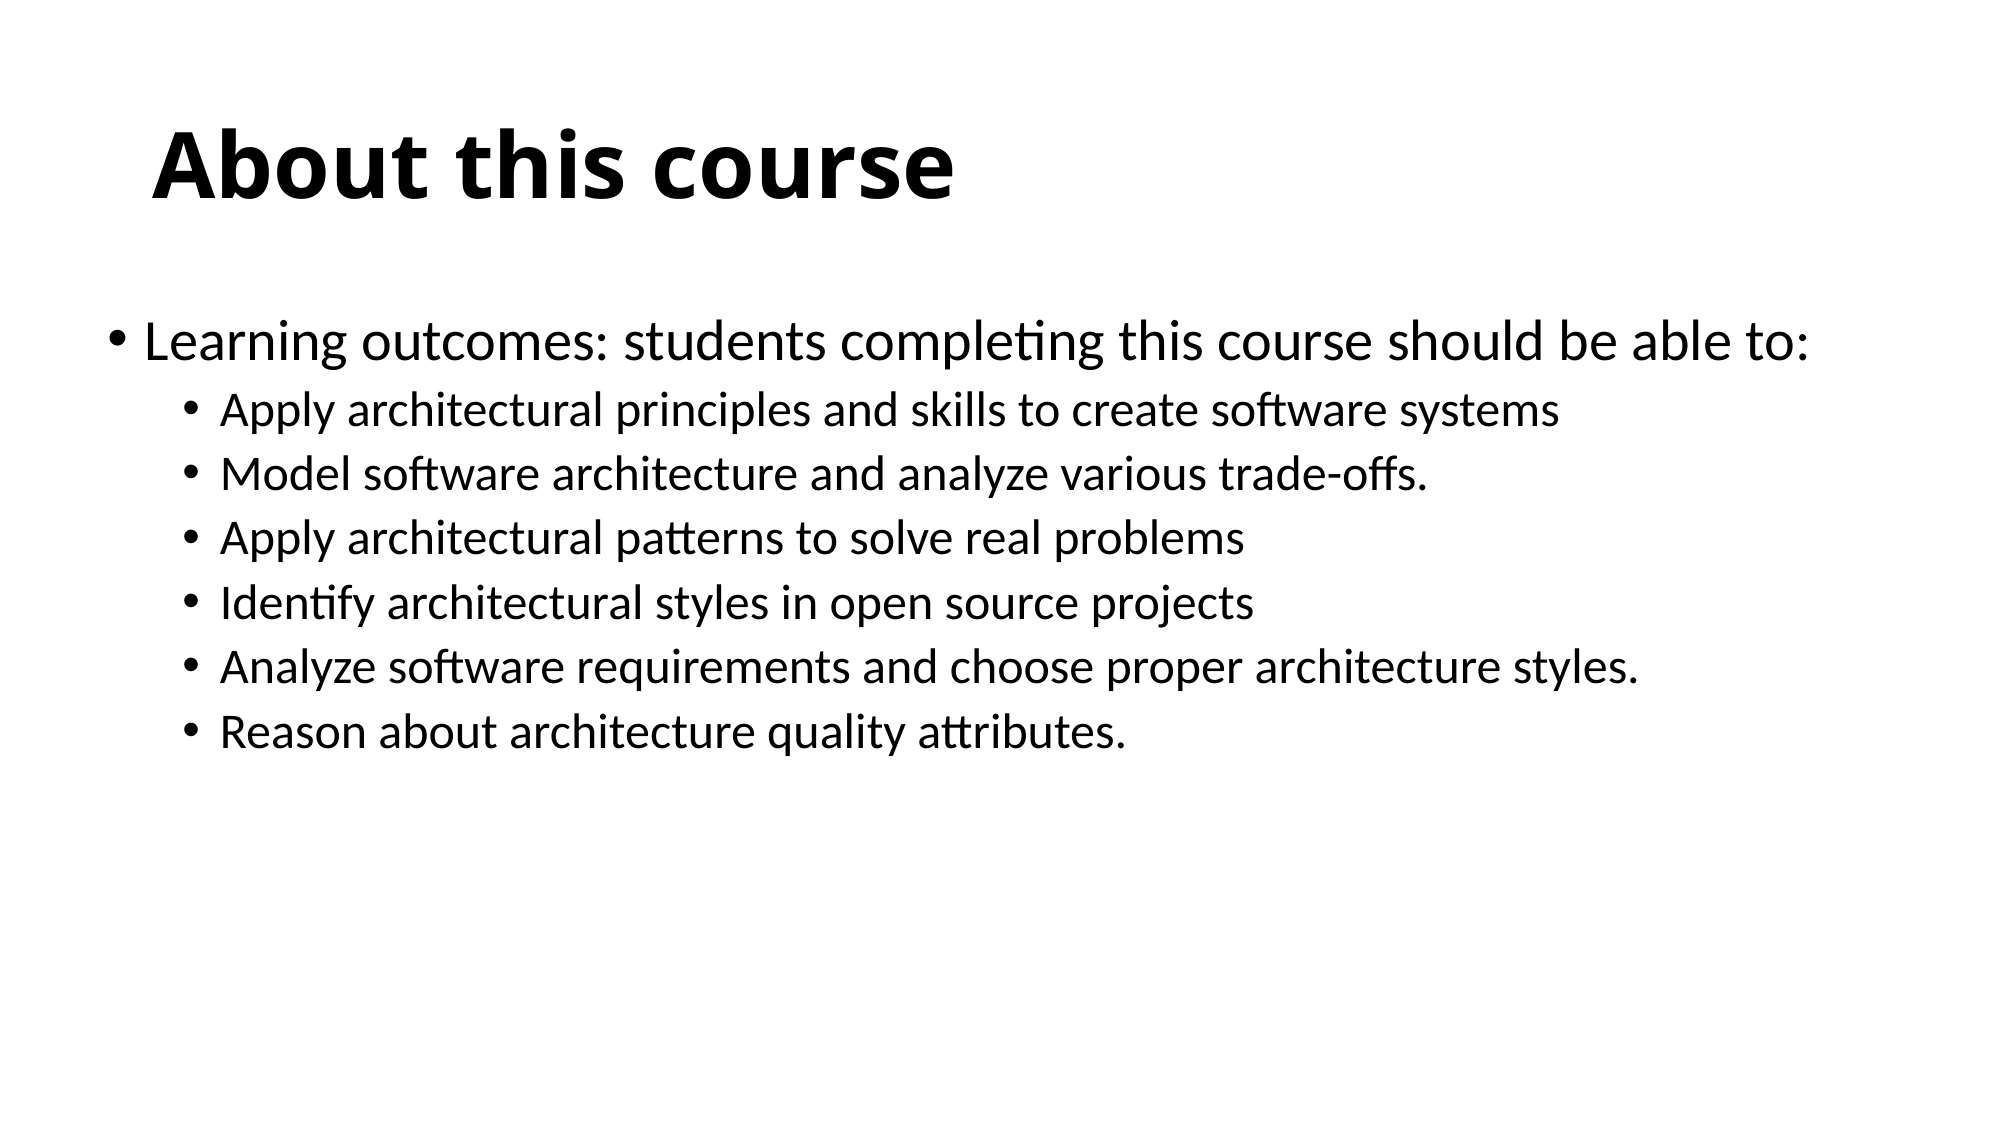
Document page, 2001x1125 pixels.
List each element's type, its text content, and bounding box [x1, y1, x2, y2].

title About this course [137, 59, 1863, 278]
list Learning outcomes: students completing this course should be able to: Apply architectural principles and skills to create software systems Model software architecture and analyze various trade-offs. Apply architectural patterns to solve real problems Identify architectural styles in open source projects Analyze software requirements and choose proper architecture styles. Reason about architecture quality attributes. [92, 302, 1863, 1014]
